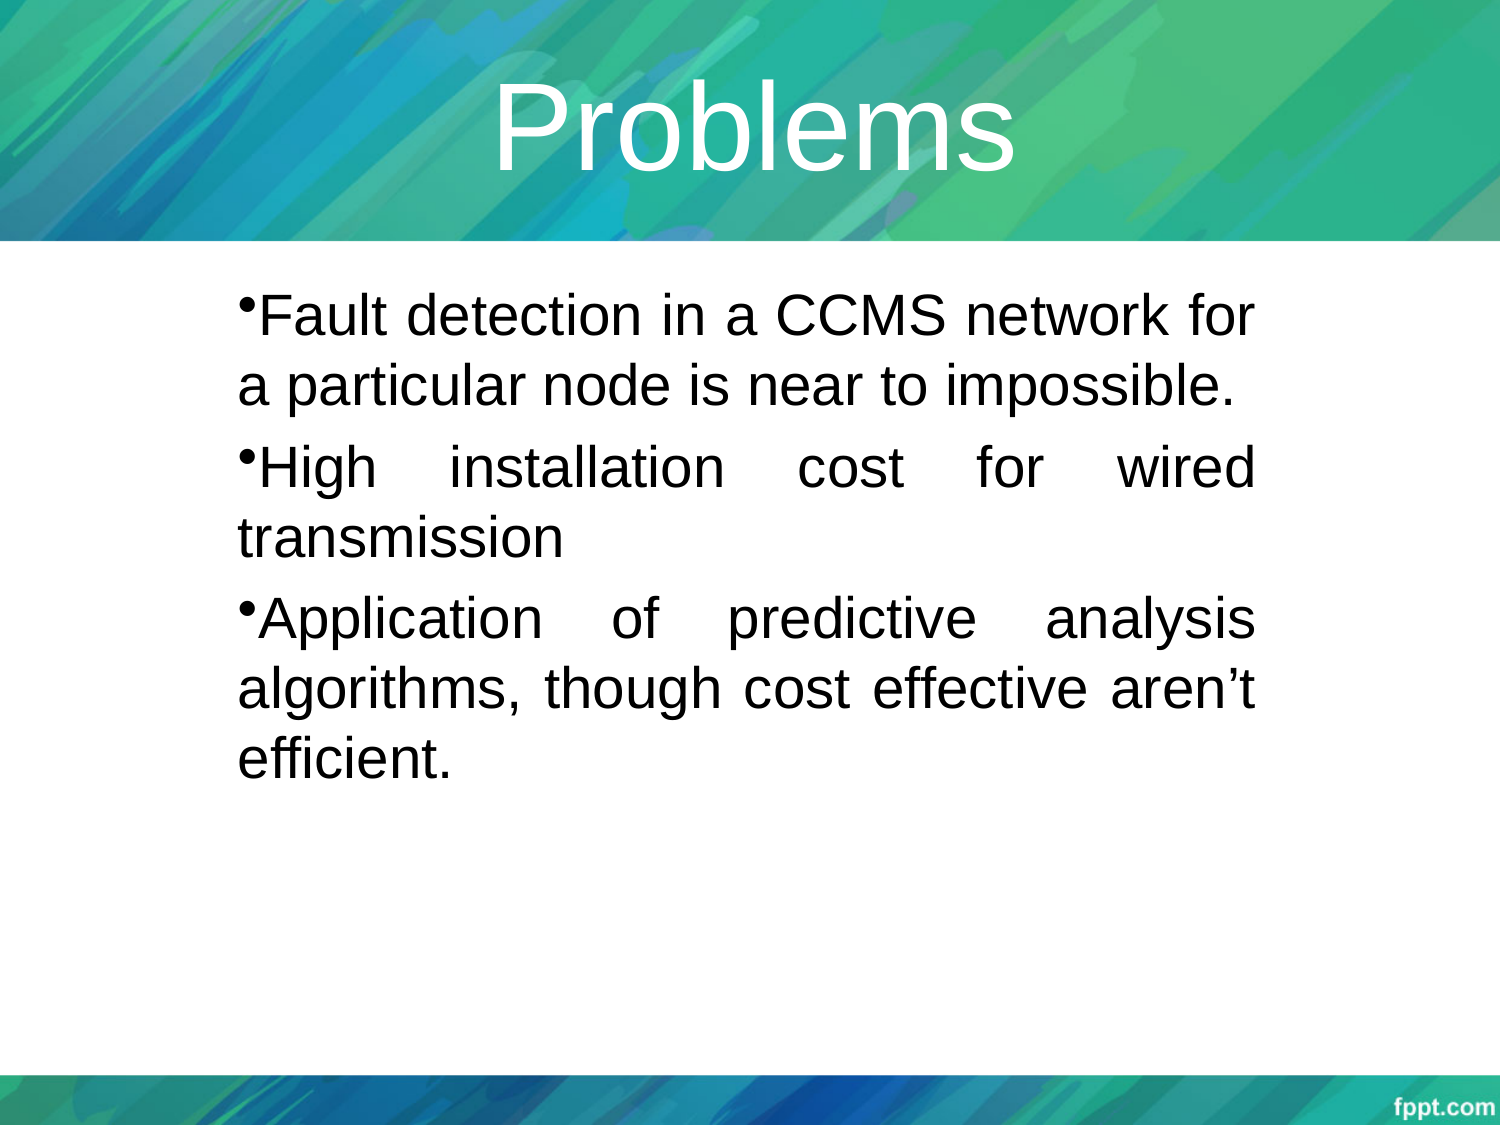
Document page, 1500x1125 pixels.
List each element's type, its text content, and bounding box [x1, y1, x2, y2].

picture [0, 0, 1500, 1125]
subtitle Fault detection in a CCMS network for a particular node is near to impossible. High installation cost for wired transmission Application of predictive analysis algorithms, though cost effective aren’t efficient. [222, 269, 1273, 973]
title Problems [116, 0, 1393, 242]
